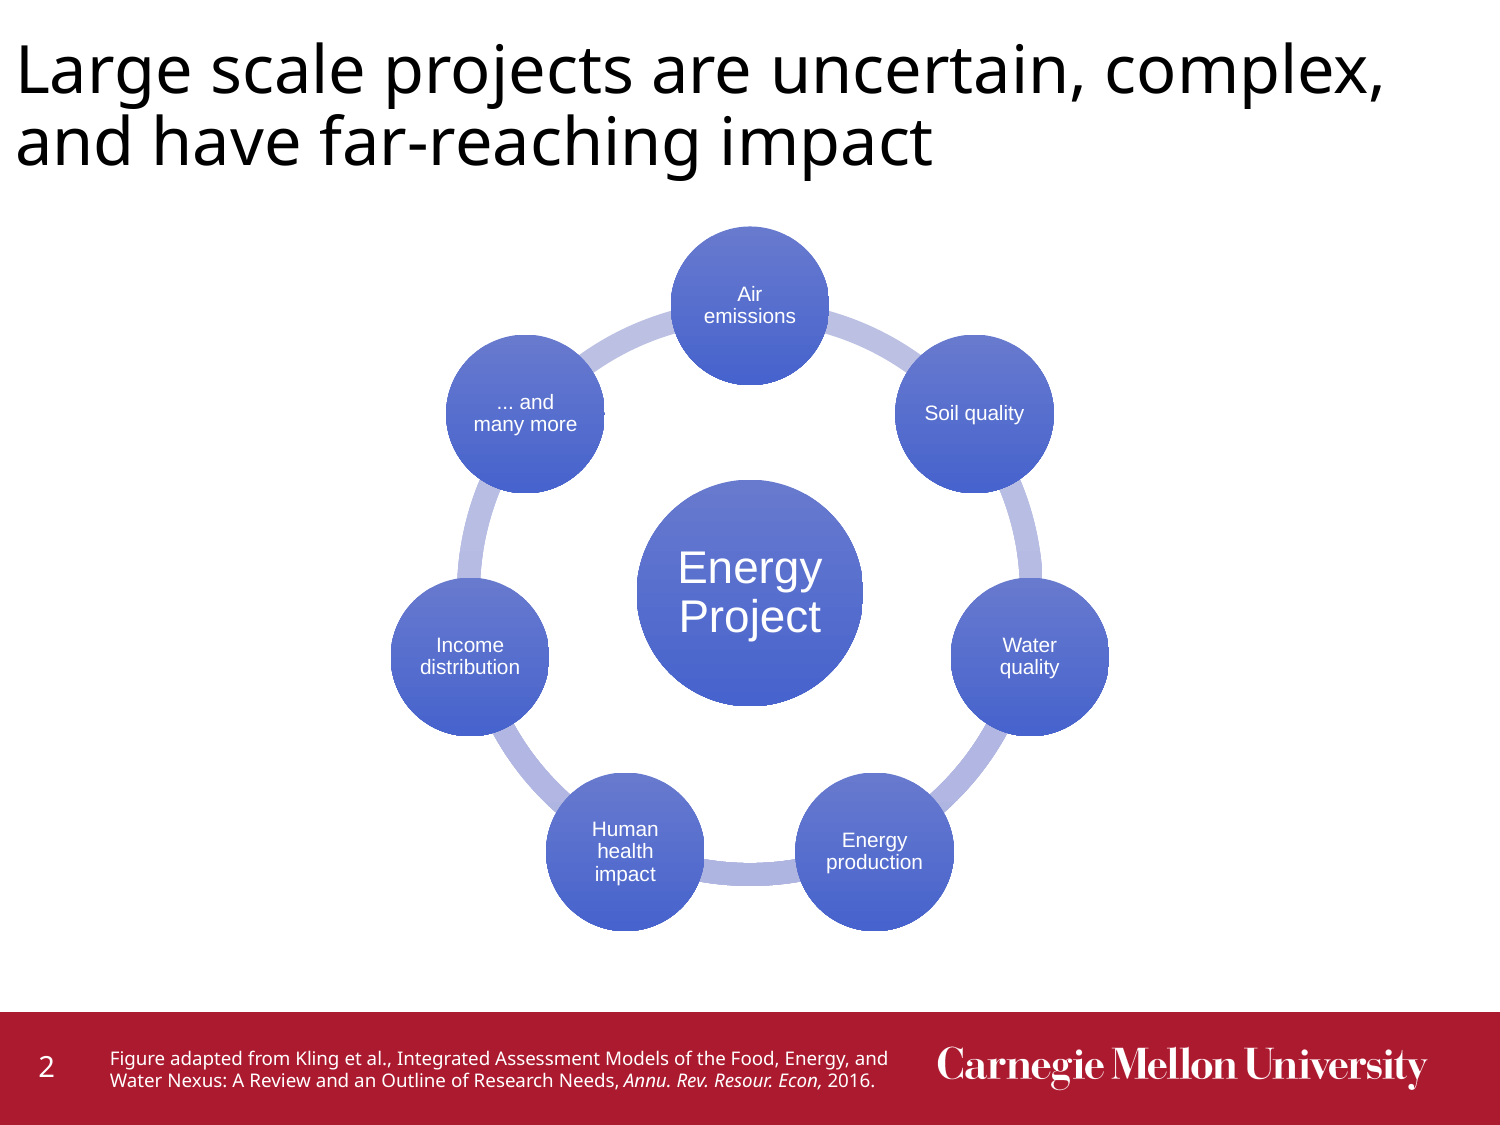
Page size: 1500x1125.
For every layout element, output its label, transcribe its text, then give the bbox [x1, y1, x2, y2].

title Large scale projects are uncertain, complex, and have far-reaching impact [0, 0, 1500, 215]
picture [0, 1012, 1500, 1125]
slide_number 2 [23, 1038, 94, 1099]
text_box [221, 226, 1279, 932]
footer Figure adapted from Kling et al., Integrated Assessment Models of the Food, Energy, and Water Nexus: A Review and an Outline of Research Needs, Annu. Rev. Resour. Econ, 2016. [94, 1038, 923, 1099]
